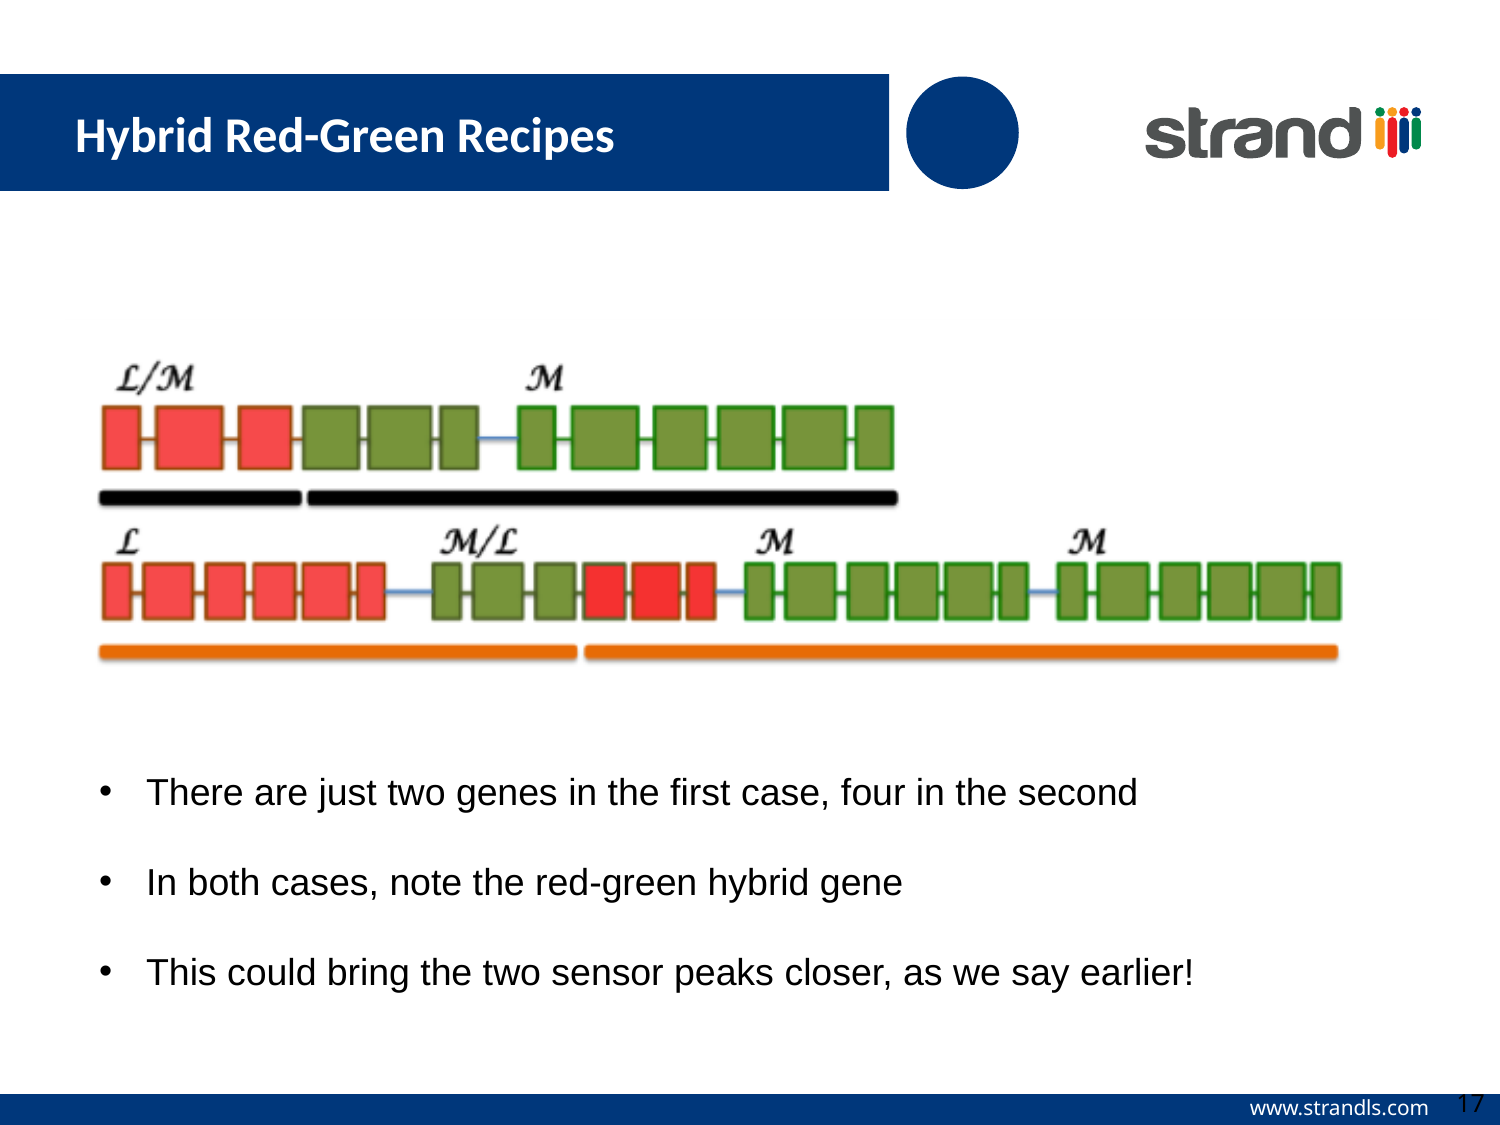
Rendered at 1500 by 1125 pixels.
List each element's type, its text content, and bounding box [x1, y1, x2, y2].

slide_number 17 [1437, 1085, 1500, 1123]
list Hybrid Red-Green Recipes [0, 74, 890, 191]
picture [65, 317, 1440, 694]
text_box There are just two genes in the first case, four in the second In both cases, note the red-green hybrid gene This could bring the two sensor peaks closer, as we say earlier! [84, 760, 1426, 1091]
